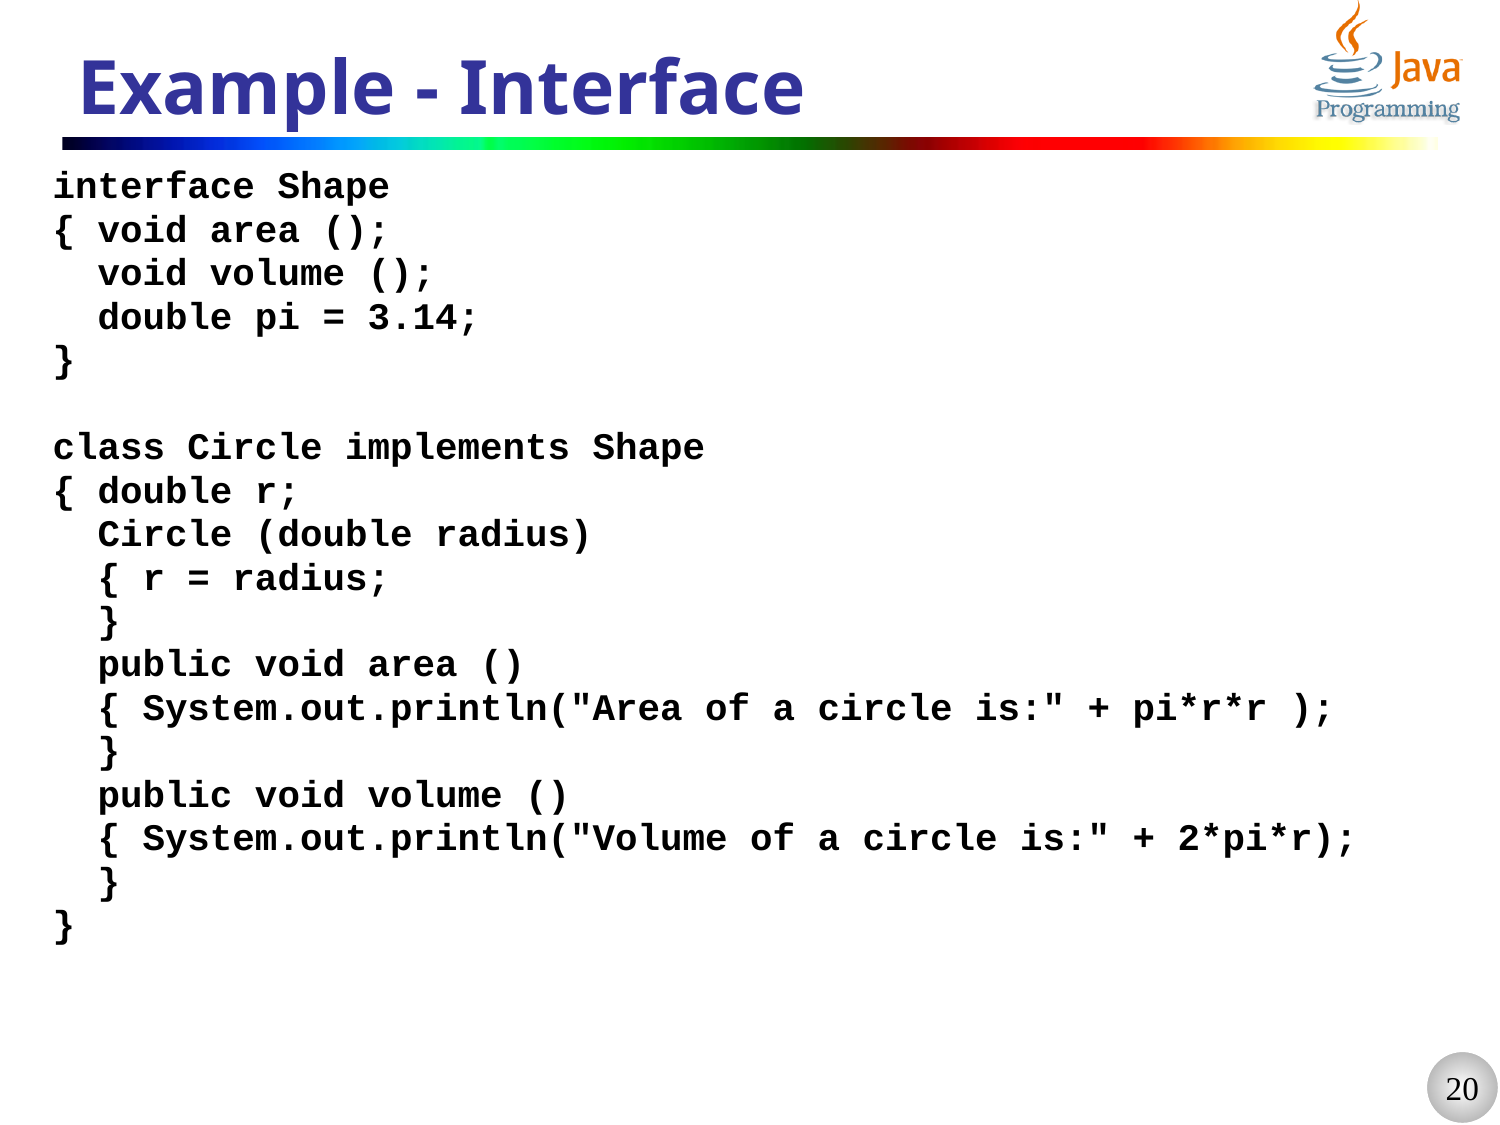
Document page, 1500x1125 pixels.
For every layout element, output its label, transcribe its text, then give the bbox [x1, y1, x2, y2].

picture [62, 138, 355, 150]
picture [382, 138, 1438, 150]
picture [1312, 0, 1463, 125]
list interface Shape { void area (); void volume (); double pi = 3.14; } class Circle implements Shape { double r; Circle (double radius) { r = radius; } public void area () { System.out.println("Area of a circle is:" + pi*r*r ); } public void volume () { System.out.println("Volume of a circle is:" + 2*pi*r); } } [37, 162, 1500, 1063]
title Example - Interface [62, 37, 1438, 138]
